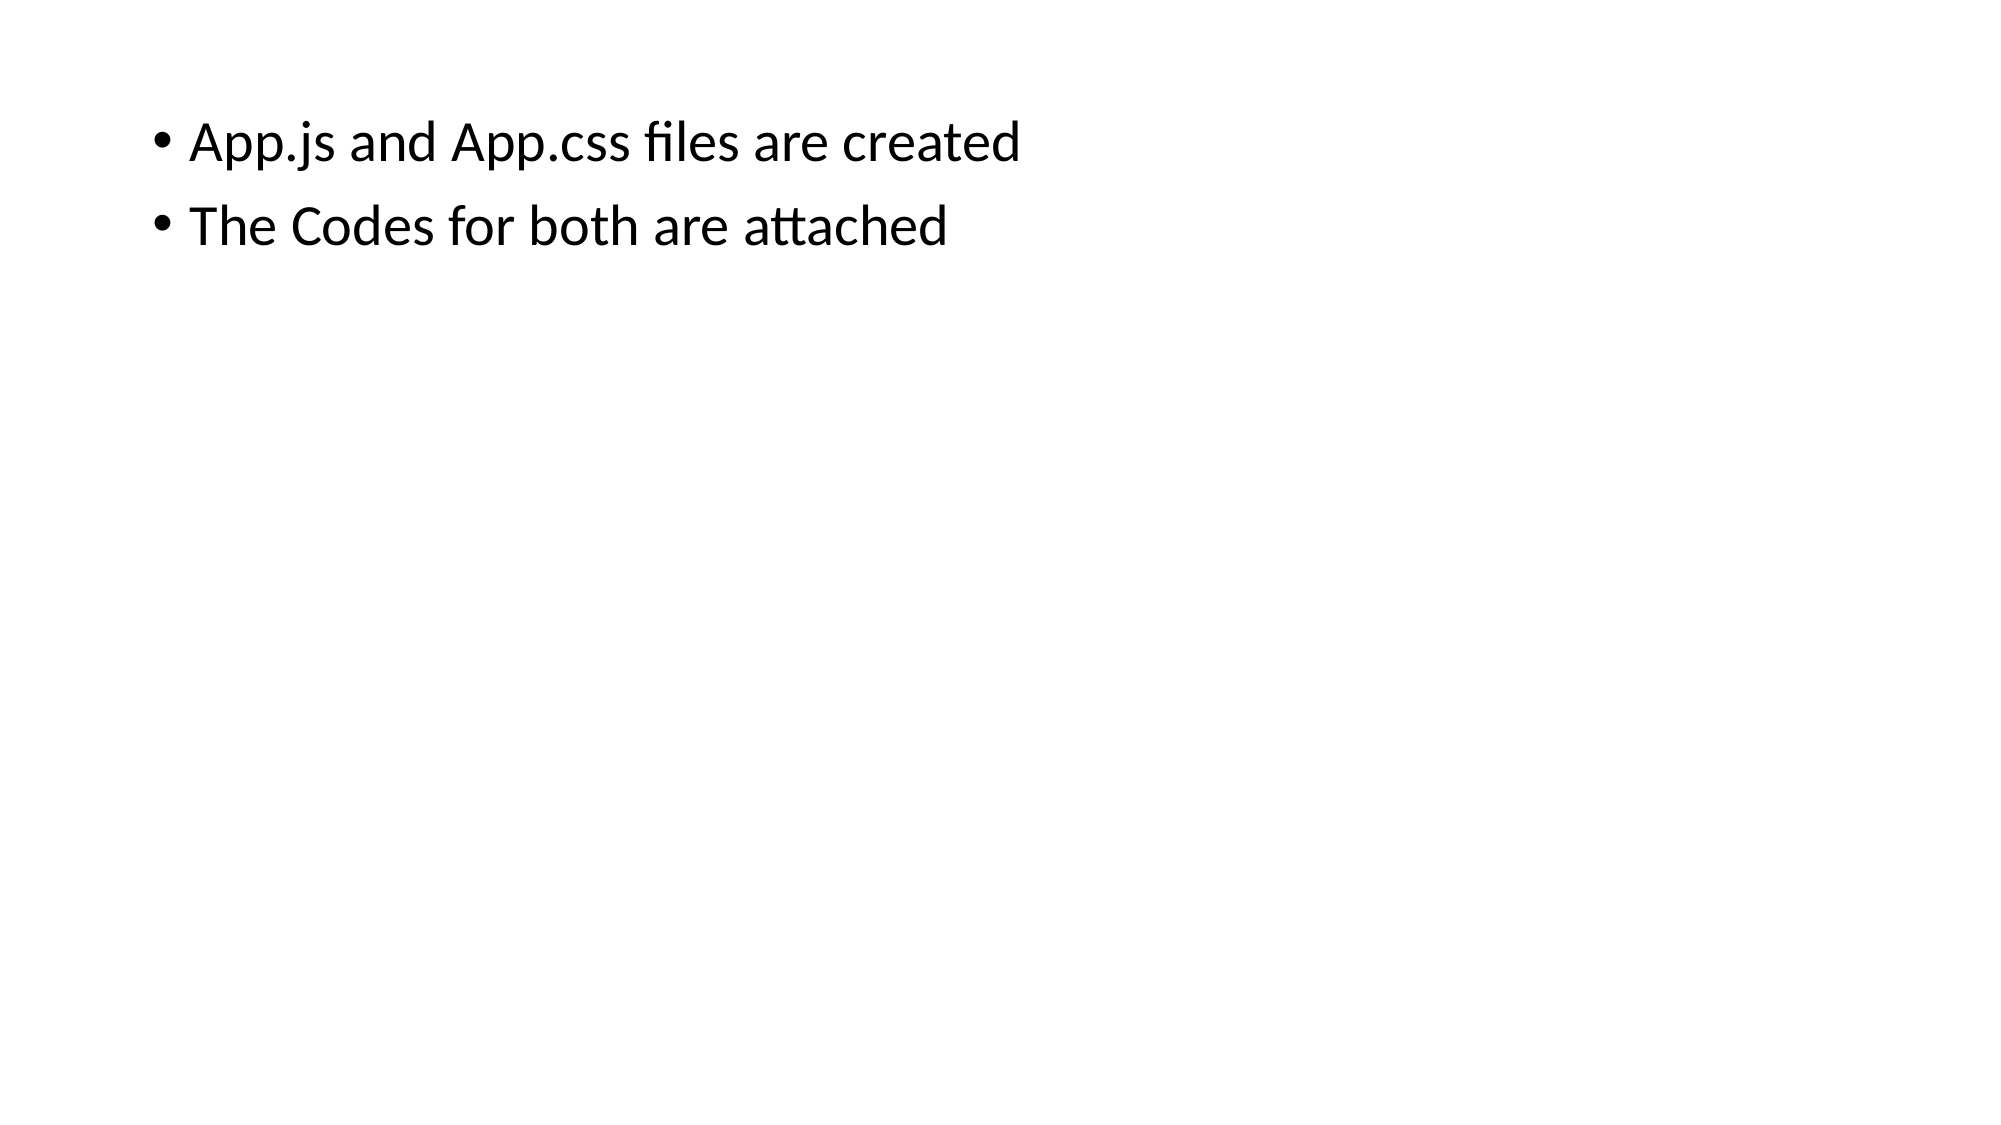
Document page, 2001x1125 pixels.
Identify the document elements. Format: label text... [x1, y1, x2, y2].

list App.js and App.css files are created The Codes for both are attached [137, 103, 1863, 1014]
